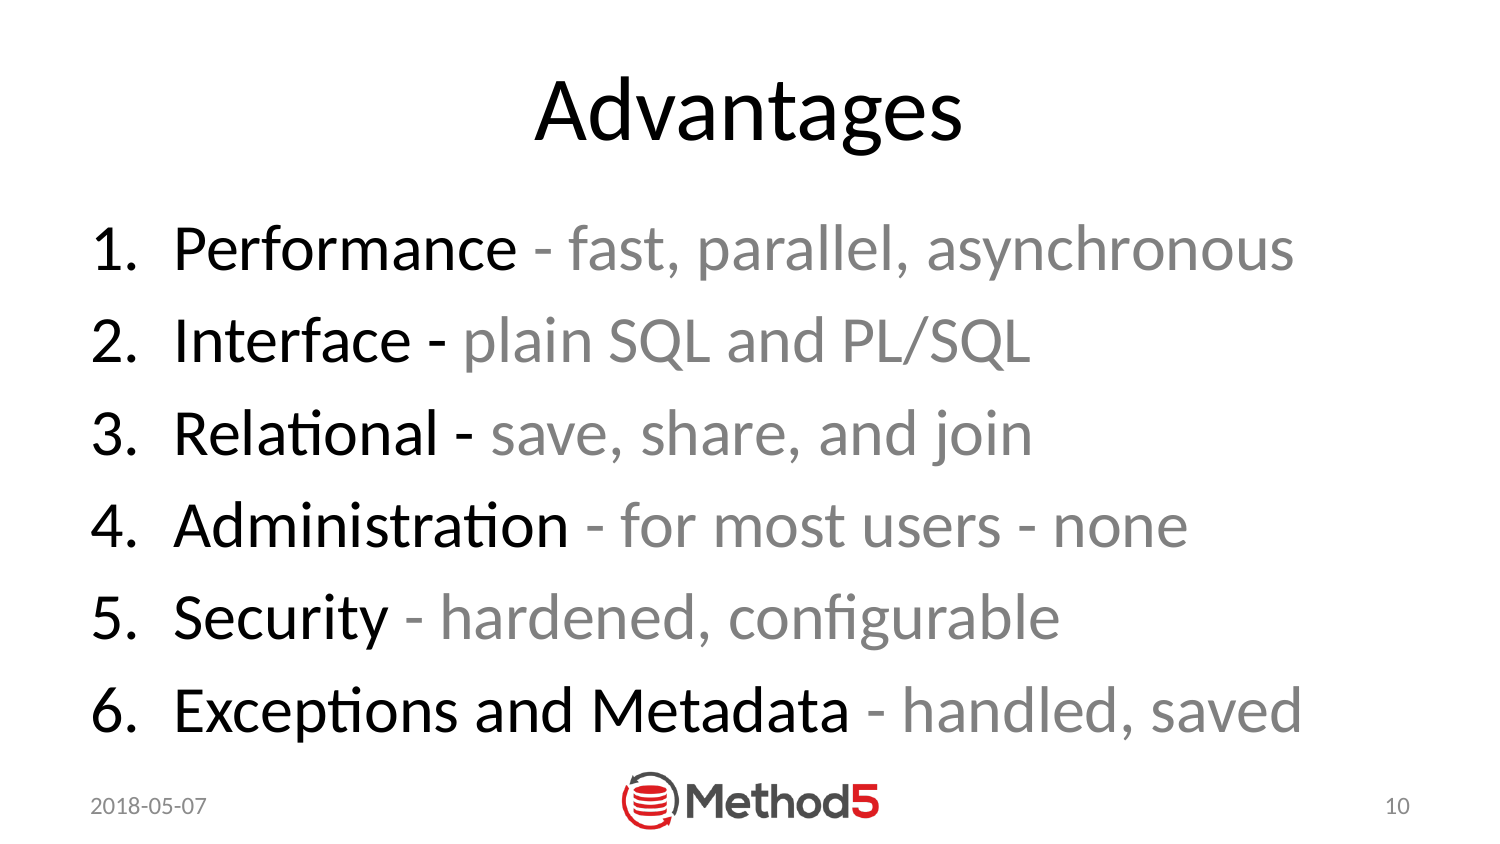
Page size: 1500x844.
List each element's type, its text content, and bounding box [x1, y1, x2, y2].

list Performance - fast, parallel, asynchronous Interface - plain SQL and PL/SQL Relational - save, share, and join Administration - for most users - none Security - hardened, configurable Exceptions and Metadata - handled, saved [75, 196, 1425, 754]
slide_number 10 [1074, 782, 1425, 827]
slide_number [75, 782, 425, 827]
title Advantages [75, 33, 1425, 175]
picture [621, 771, 879, 830]
